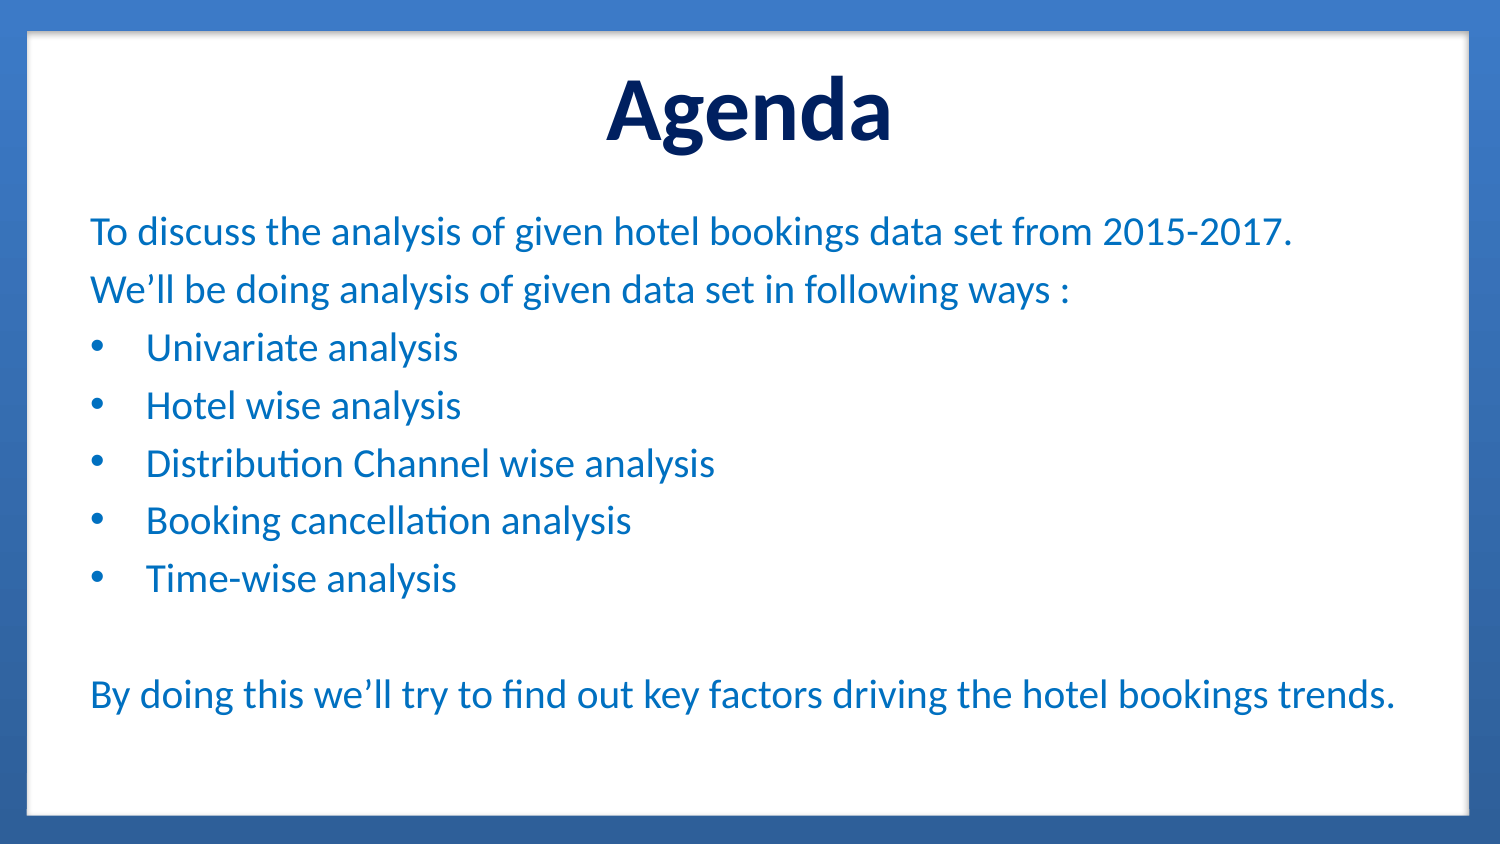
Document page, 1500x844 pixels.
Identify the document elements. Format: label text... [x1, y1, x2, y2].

text_box [0, 0, 1500, 844]
list To discuss the analysis of given hotel bookings data set from 2015-2017. We’ll be doing analysis of given data set in following ways : Univariate analysis Hotel wise analysis Distribution Channel wise analysis Booking cancellation analysis Time-wise analysis By doing this we’ll try to find out key factors driving the hotel bookings trends. [75, 196, 1425, 754]
title Agenda [75, 40, 1425, 175]
